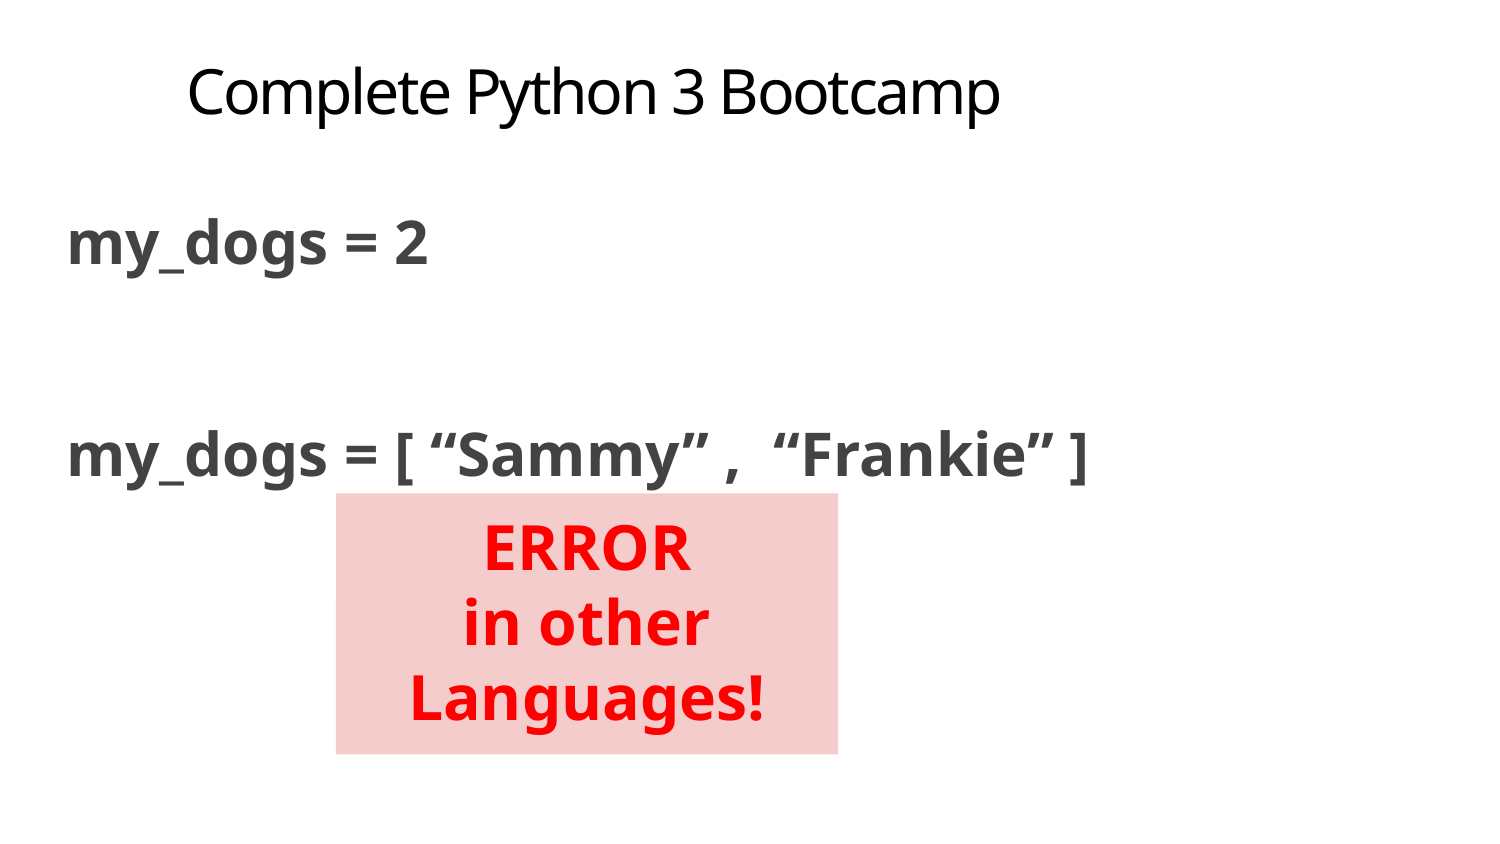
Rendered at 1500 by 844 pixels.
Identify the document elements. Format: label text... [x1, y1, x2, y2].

title Complete Python 3 Bootcamp [171, 48, 1449, 143]
text_box ERROR in other Languages! [335, 493, 839, 755]
list my_dogs = 2 my_dogs = [ “Sammy” , “Frankie” ] [51, 189, 1500, 750]
